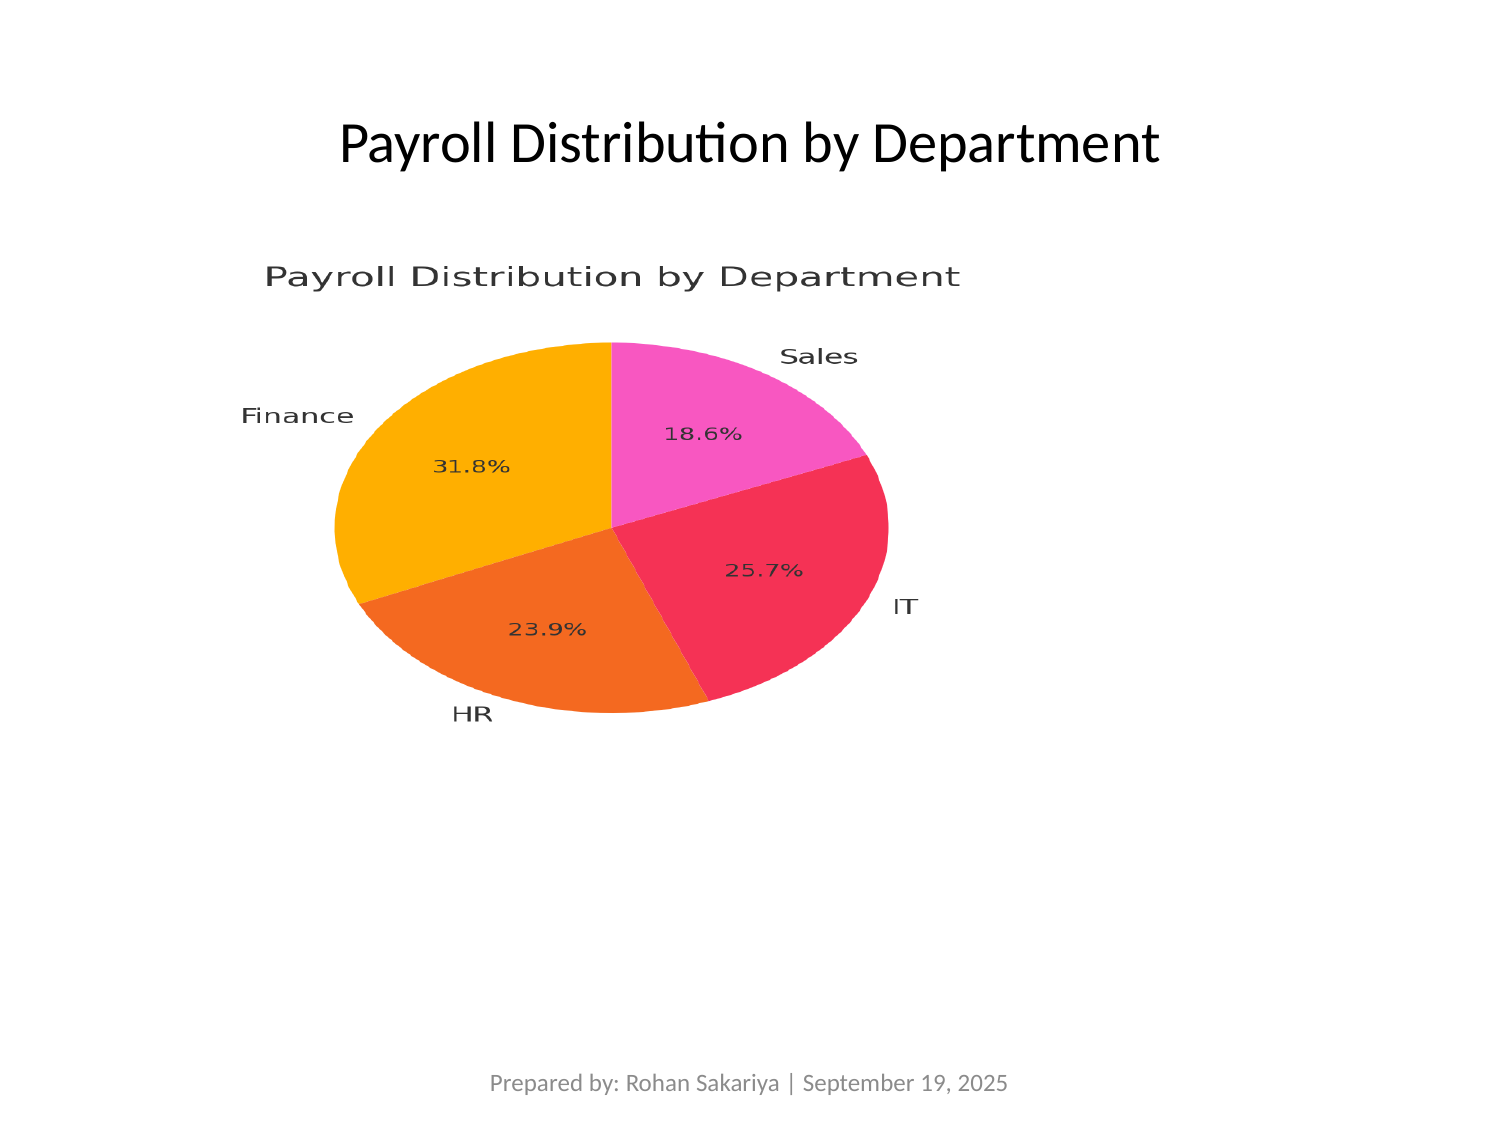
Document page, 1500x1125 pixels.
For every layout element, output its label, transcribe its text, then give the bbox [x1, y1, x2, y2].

footer Prepared by: Rohan Sakariya | September 19, 2025 [467, 1051, 1032, 1111]
title Payroll Distribution by Department [75, 45, 1425, 233]
picture [149, 224, 1051, 826]
